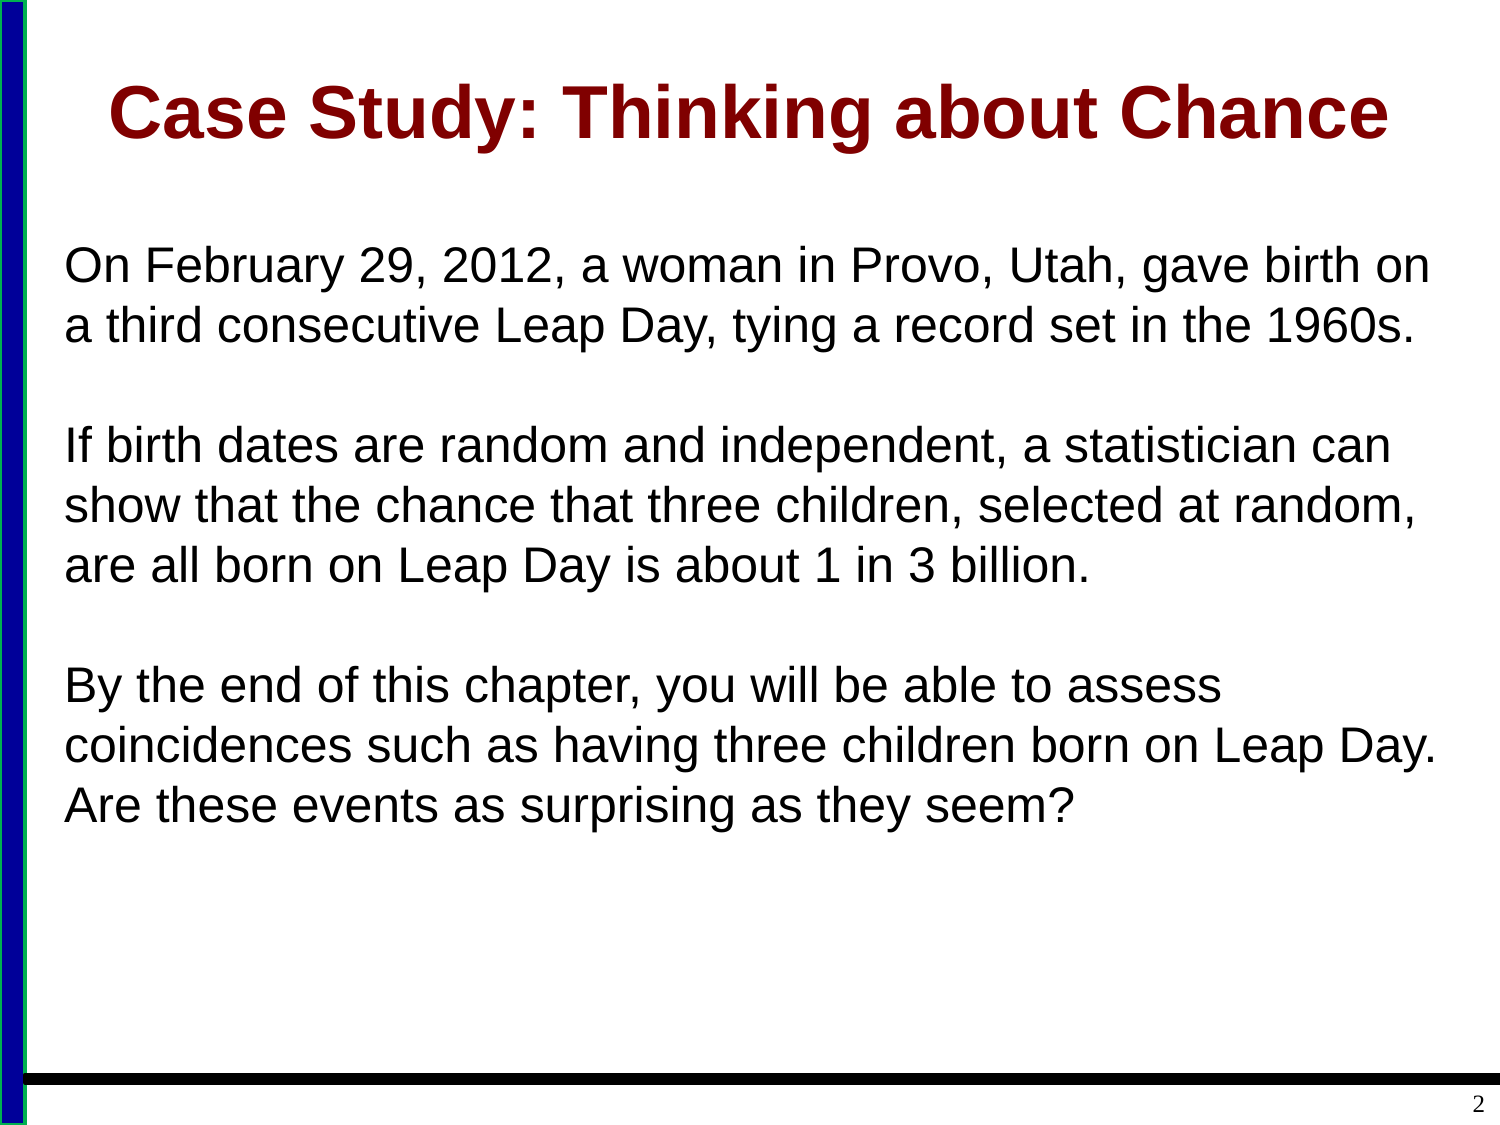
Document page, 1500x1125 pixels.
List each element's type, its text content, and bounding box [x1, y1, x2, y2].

text_box On February 29, 2012, a woman in Provo, Utah, gave birth on a third consecutive Leap Day, tying a record set in the 1960s. If birth dates are random and independent, a statistician can show that the chance that three children, selected at random, are all born on Leap Day is about 1 in 3 billion. By the end of this chapter, you will be able to assess coincidences such as having three children born on Leap Day. Are these events as surprising as they seem? [49, 224, 1487, 960]
title Case Study: Thinking about Chance [74, 59, 1426, 224]
